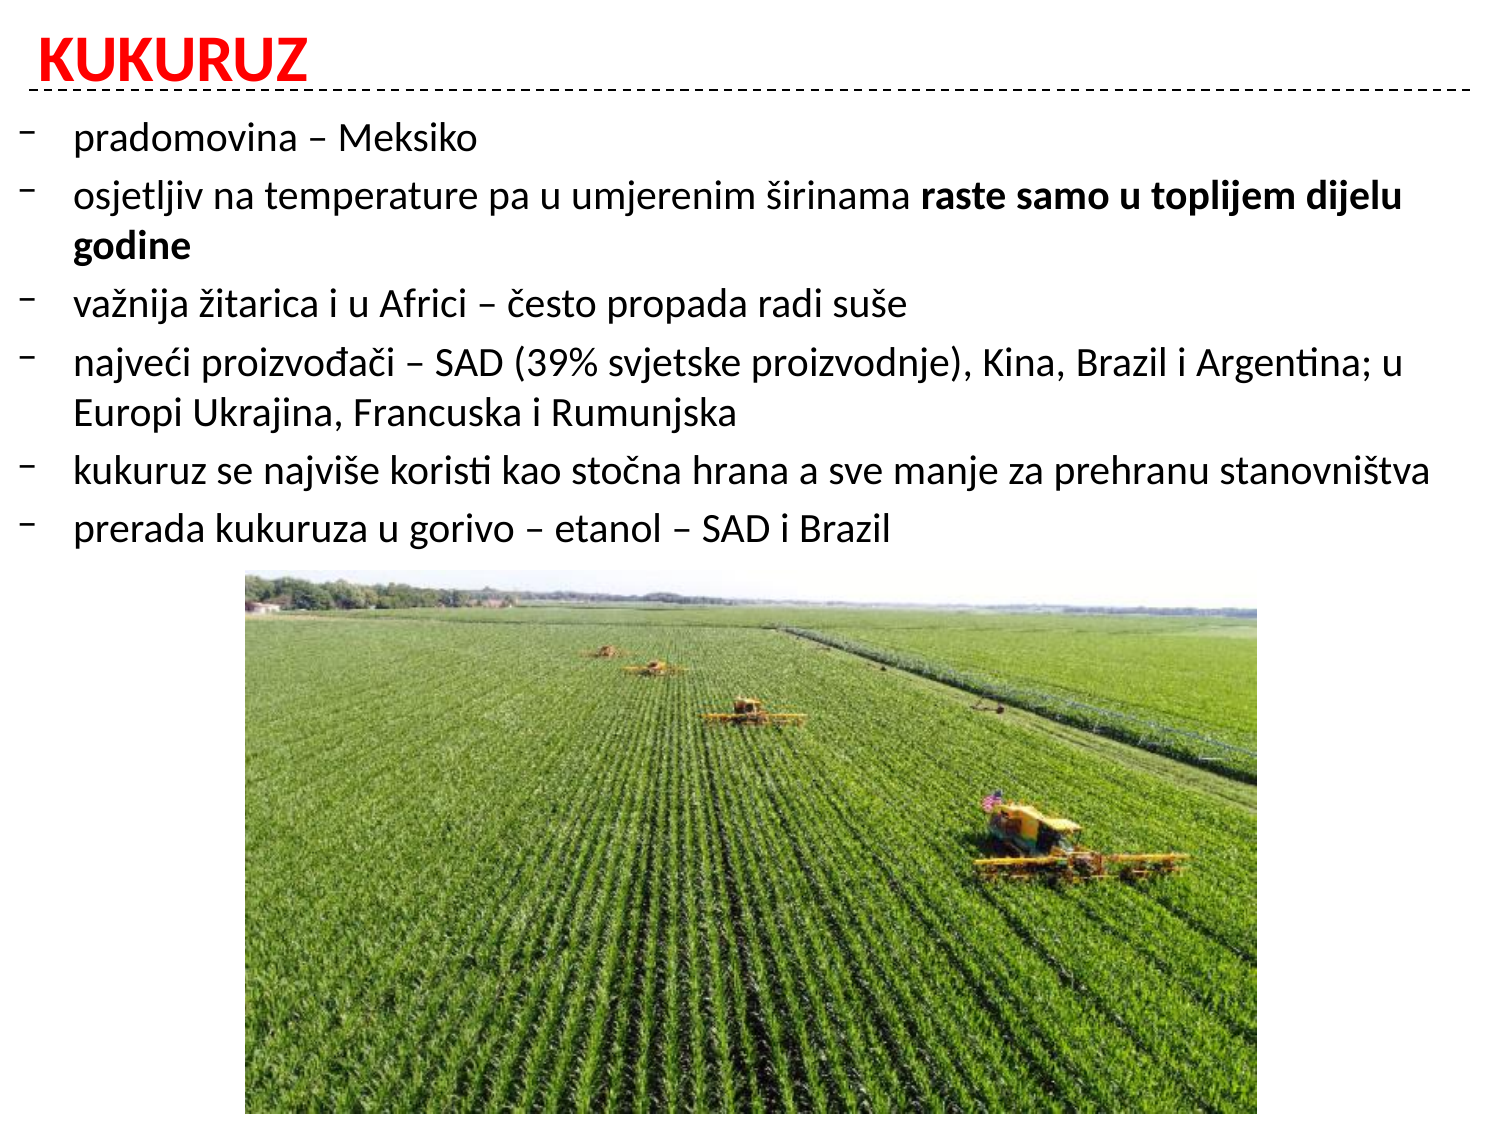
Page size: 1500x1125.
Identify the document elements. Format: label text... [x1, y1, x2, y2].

text_box pradomovina – Meksiko osjetljiv na temperature pa u umjerenim širinama raste samo u toplijem dijelu godine važnija žitarica i u Africi – često propada radi suše najveći proizvođači – SAD (39% svjetske proizvodnje), Kina, Brazil i Argentina; u Europi Ukrajina, Francuska i Rumunjska kukuruz se najviše koristi kao stočna hrana a sve manje za prehranu stanovništva prerada kukuruza u gorivo – etanol – SAD i Brazil [1, 101, 1500, 1094]
picture [245, 570, 1257, 1115]
title KUKURUZ [23, 7, 1477, 102]
